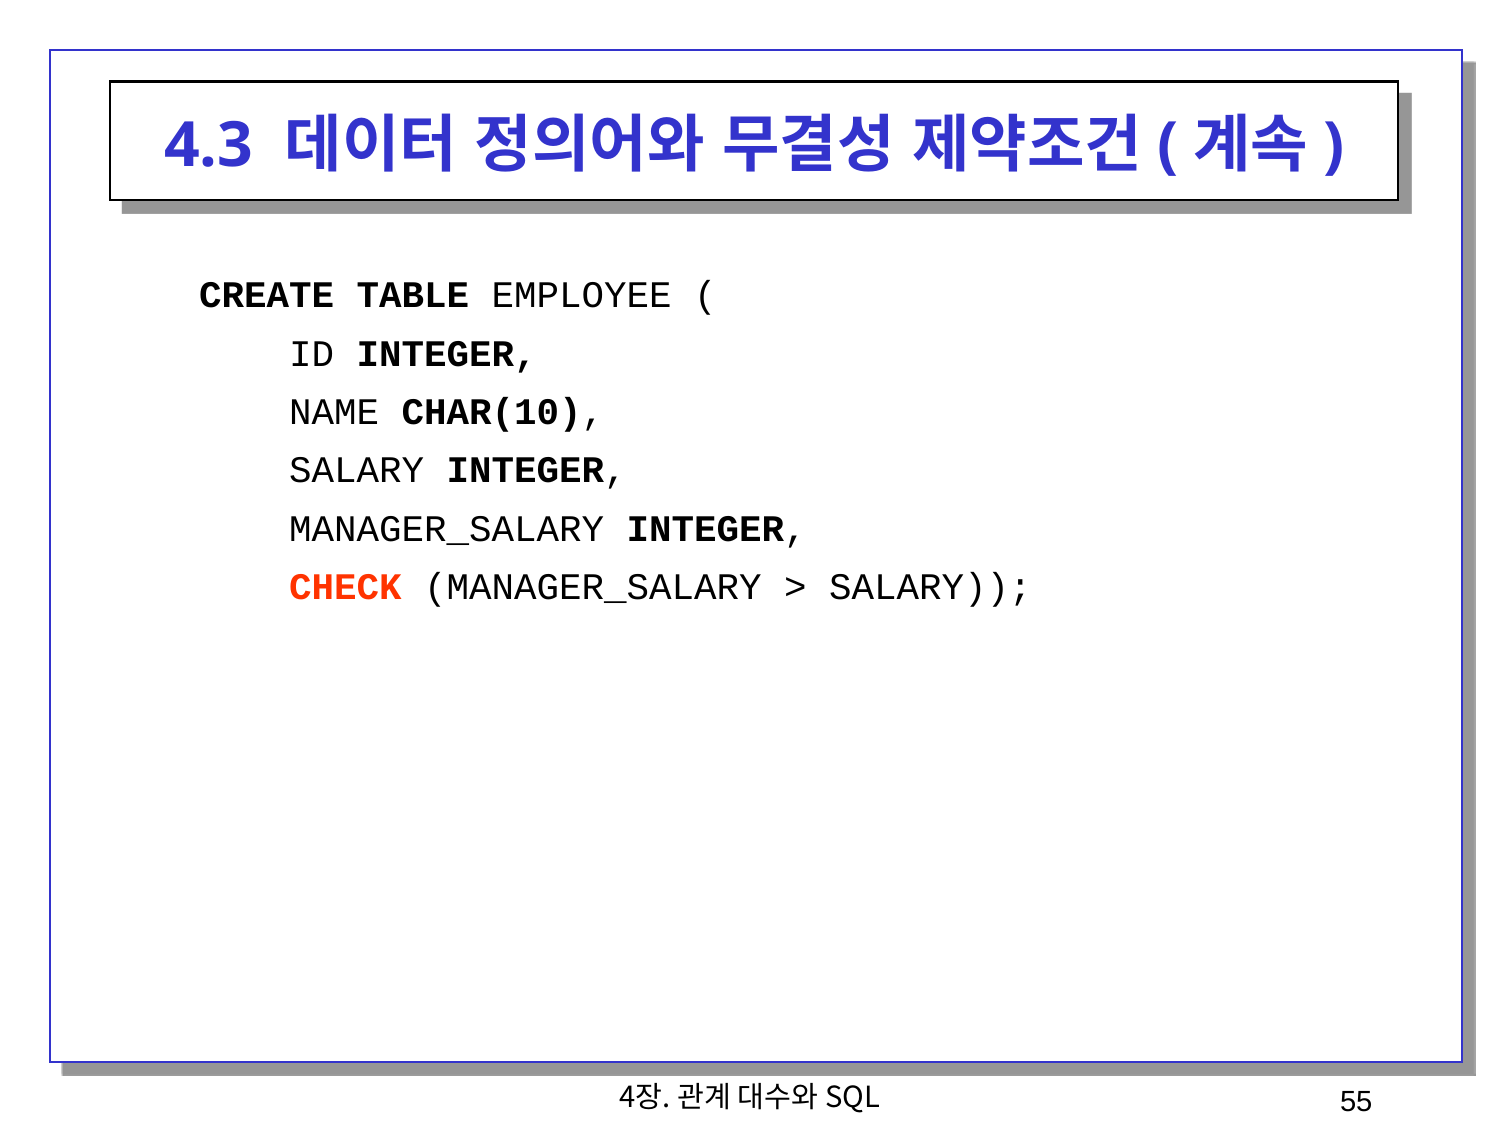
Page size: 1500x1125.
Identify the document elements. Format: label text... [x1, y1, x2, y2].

slide_number 55 [1074, 1074, 1388, 1125]
footer 4장. 관계 대수와 SQL [512, 1074, 988, 1125]
text_box 4.3 데이터 정의어와 무결성 제약조건(계속) [110, 81, 1399, 201]
text_box CREATE TABLE EMPLOYEE ( ID INTEGER, NAME CHAR(10), SALARY INTEGER, MANAGER_SALARY INTEGER, CHECK (MANAGER_SALARY > SALARY)); [184, 249, 1303, 615]
